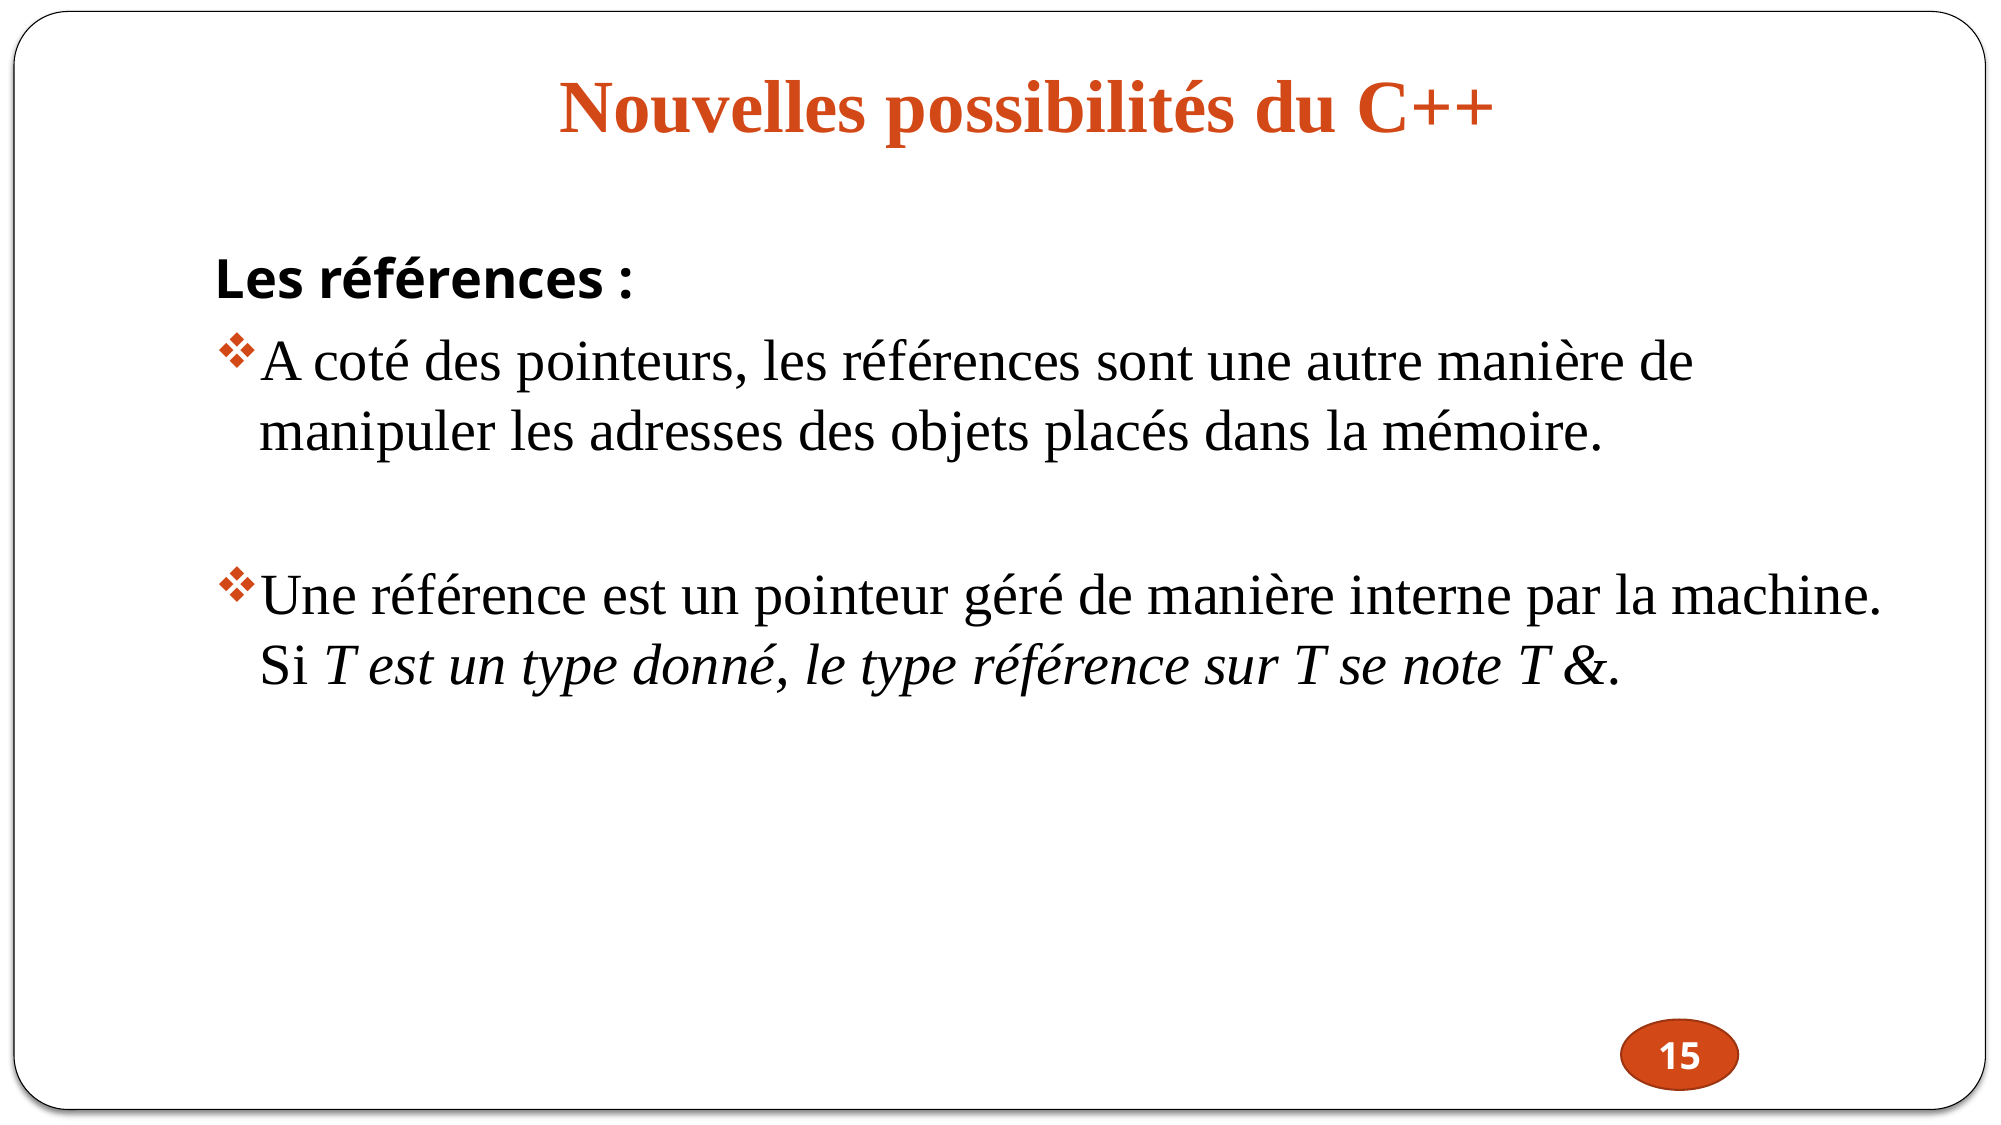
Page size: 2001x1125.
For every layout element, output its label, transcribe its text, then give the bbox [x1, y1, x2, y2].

list Les références : A coté des pointeurs, les références sont une autre manière de manipuler les adresses des objets placés dans la mémoire. Une référence est un pointeur géré de manière interne par la machine. Si T est un type donné, le type référence sur T se note T &. [200, 237, 1900, 988]
text_box 15 [1620, 1018, 1740, 1091]
text_box Nouvelles possibilités du C++ [390, 46, 1666, 163]
